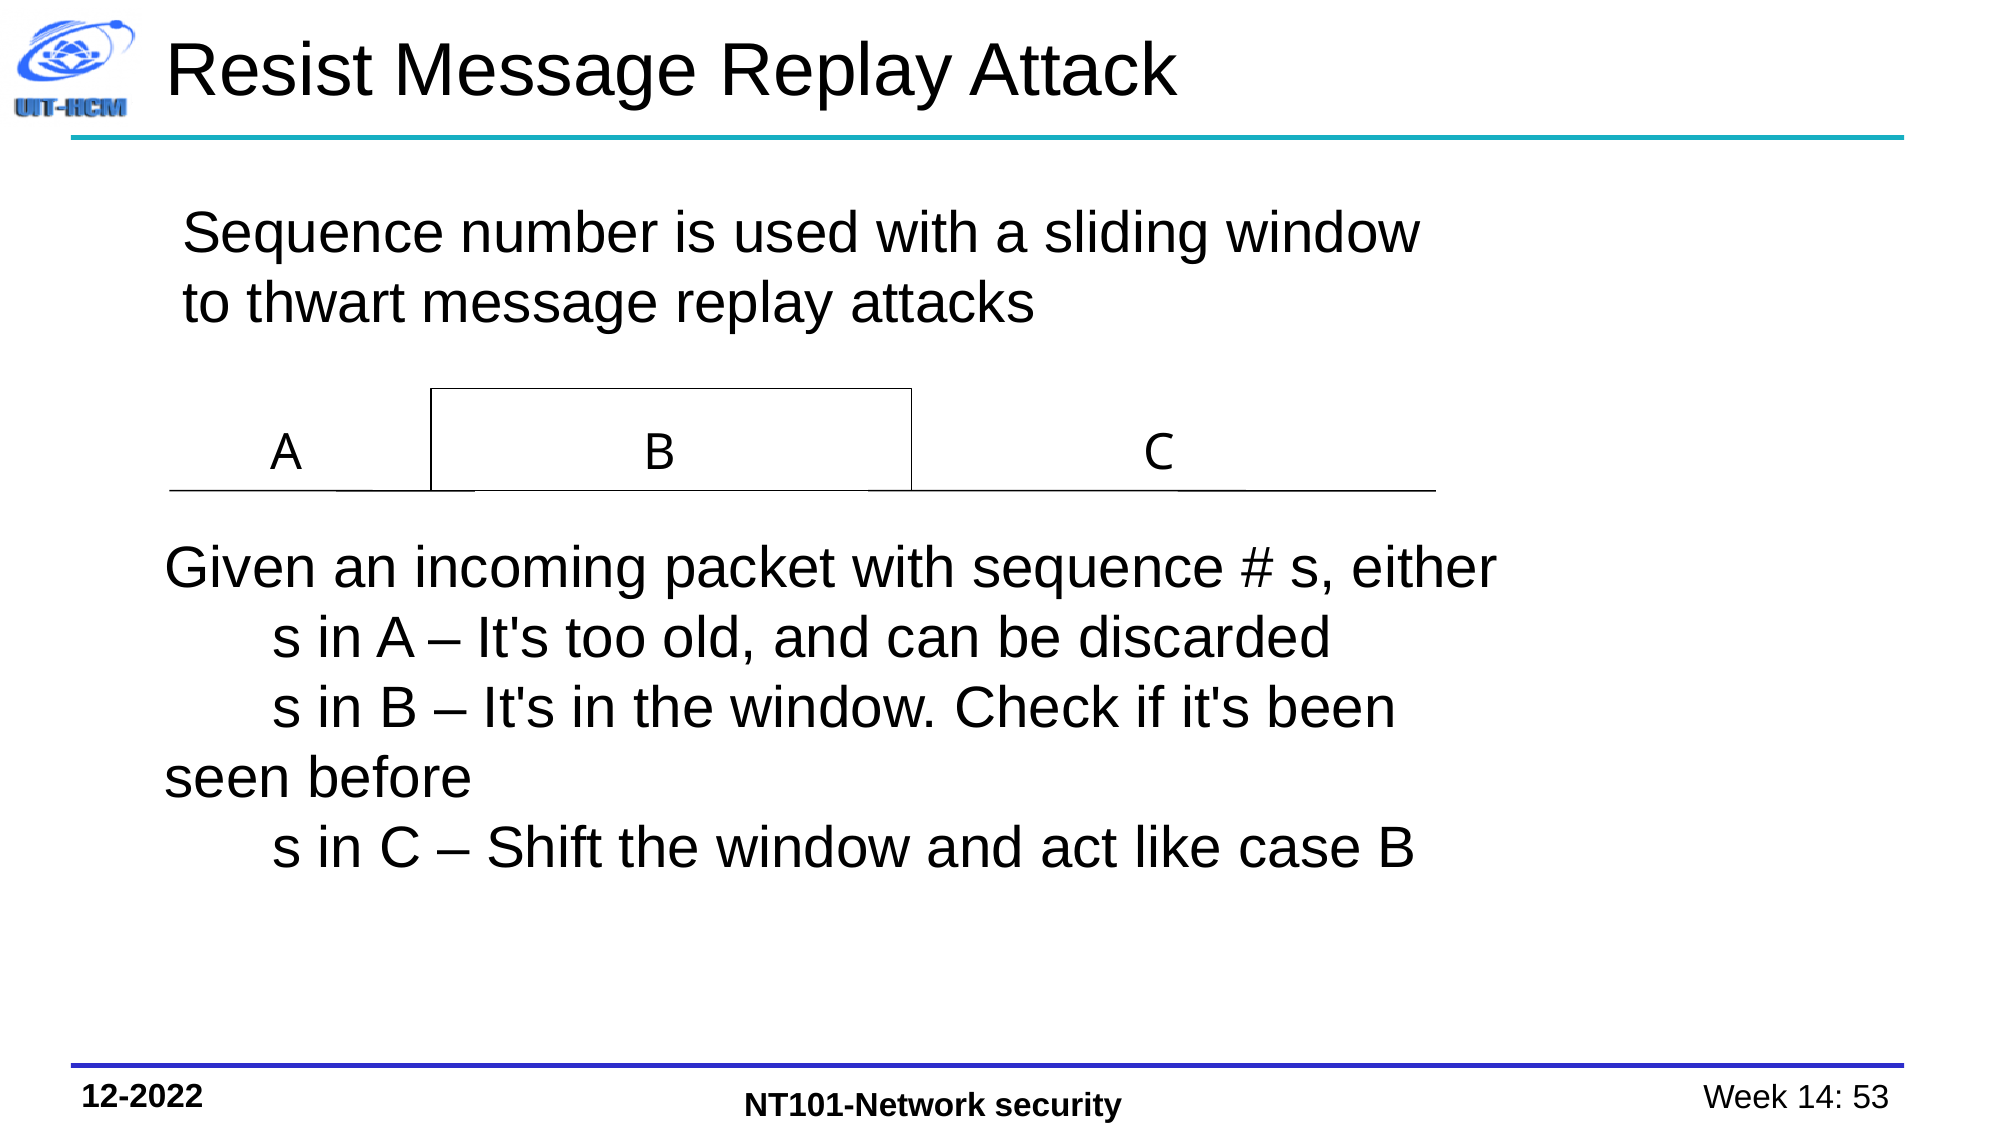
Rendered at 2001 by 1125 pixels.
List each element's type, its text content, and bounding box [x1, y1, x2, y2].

text_box Sequence number is used with a sliding window to thwart message replay attacks [168, 187, 1457, 360]
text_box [169, 388, 1437, 492]
title Resist Message Replay Attack [150, 0, 1388, 164]
text_box Given an incoming packet with sequence # s, either s in A – It's too old, and can be discarded s in B – It's in the window. Check if it's been seen before s in C – Shift the window and act like case B [151, 522, 1543, 797]
picture [0, 8, 150, 127]
